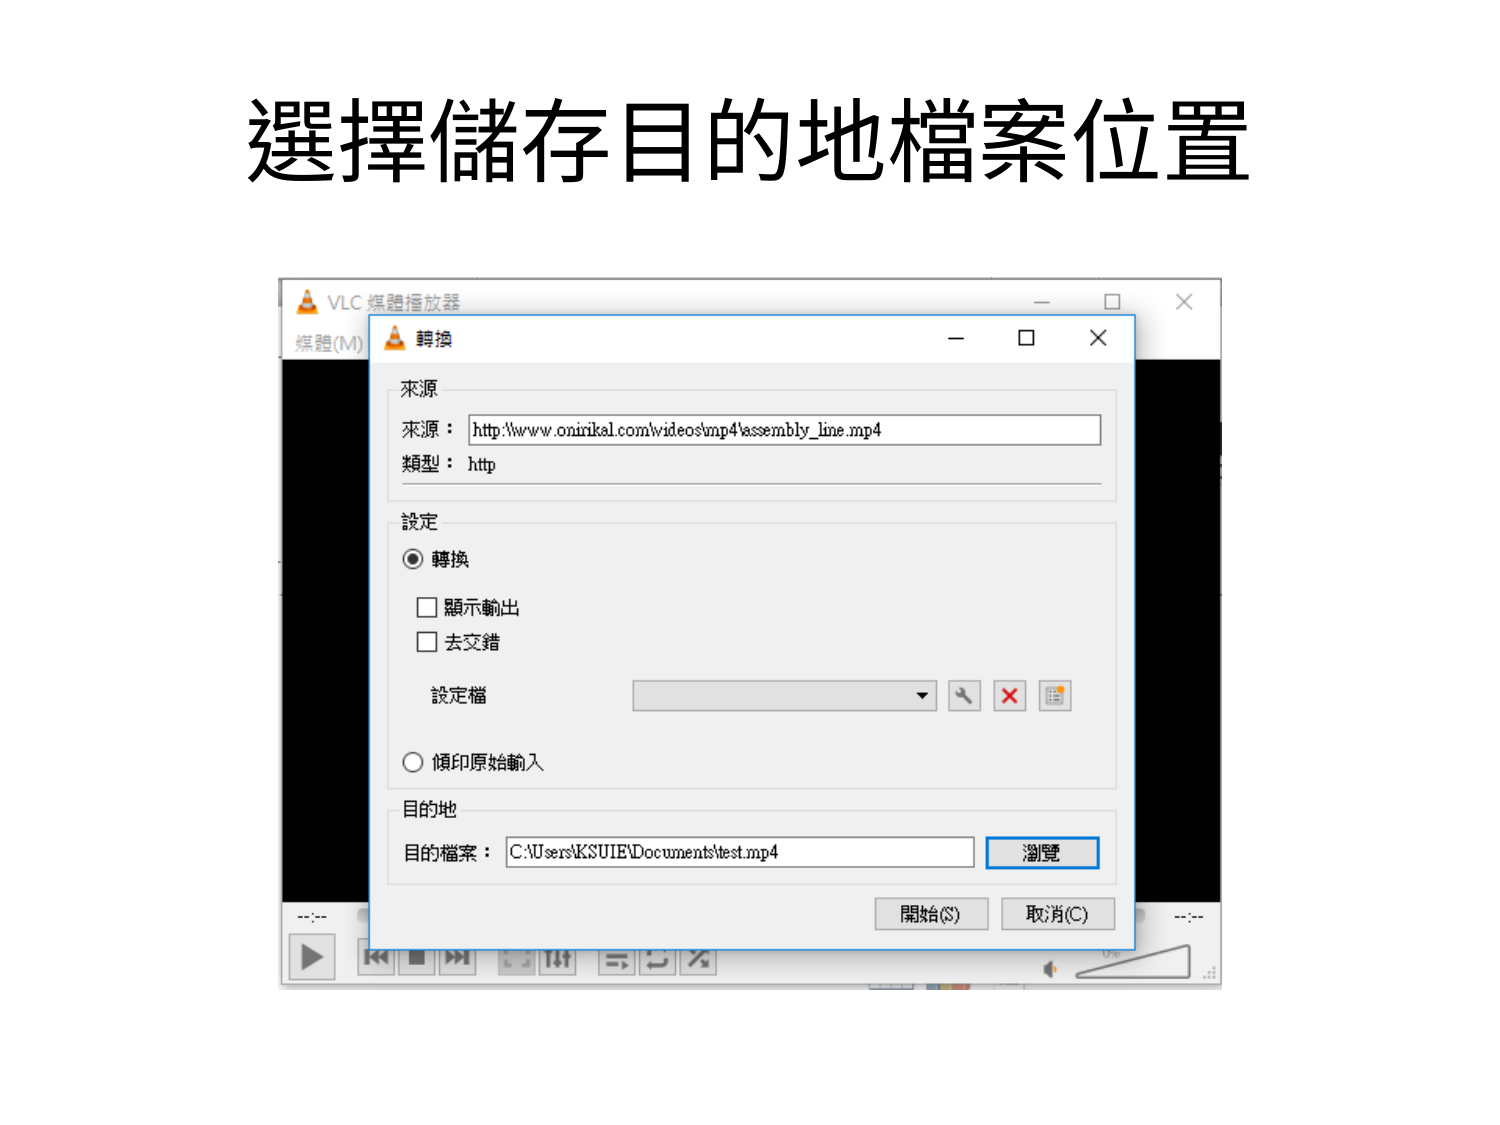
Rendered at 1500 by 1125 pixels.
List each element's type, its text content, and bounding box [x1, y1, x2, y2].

title 選擇儲存目的地檔案位置 [75, 45, 1425, 233]
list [277, 277, 1223, 991]
